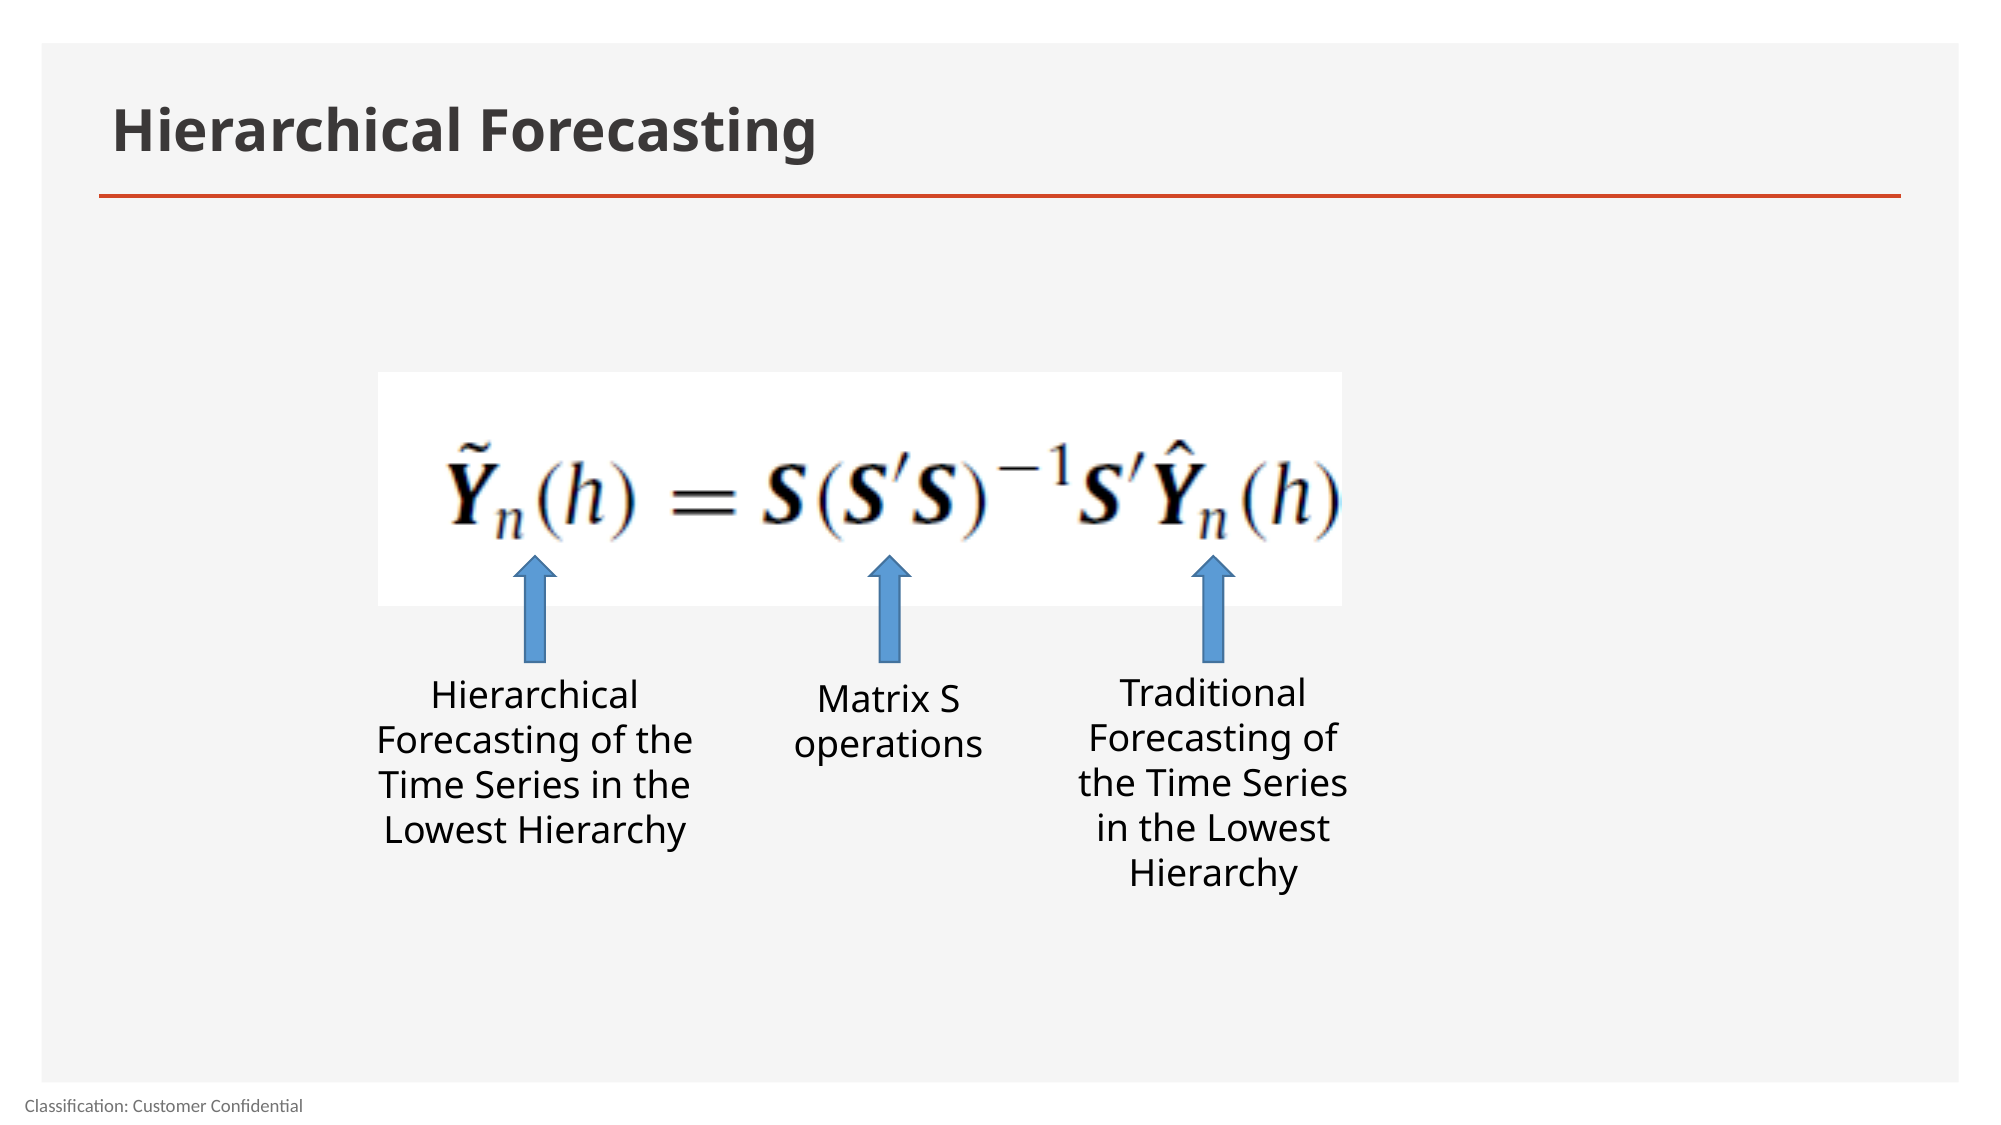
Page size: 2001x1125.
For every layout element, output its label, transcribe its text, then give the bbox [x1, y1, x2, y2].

title Hierarchical Forecasting [96, 66, 1516, 172]
text_box [523, 606, 546, 664]
text_box Matrix S operations [733, 667, 1044, 773]
text_box [878, 606, 901, 664]
text_box Traditional Forecasting of the Time Series in the Lowest Hierarchy [1044, 662, 1383, 902]
picture [378, 372, 1342, 606]
text_box [1202, 606, 1225, 664]
text_box Hierarchical Forecasting of the Time Series in the Lowest Hierarchy [335, 663, 735, 859]
